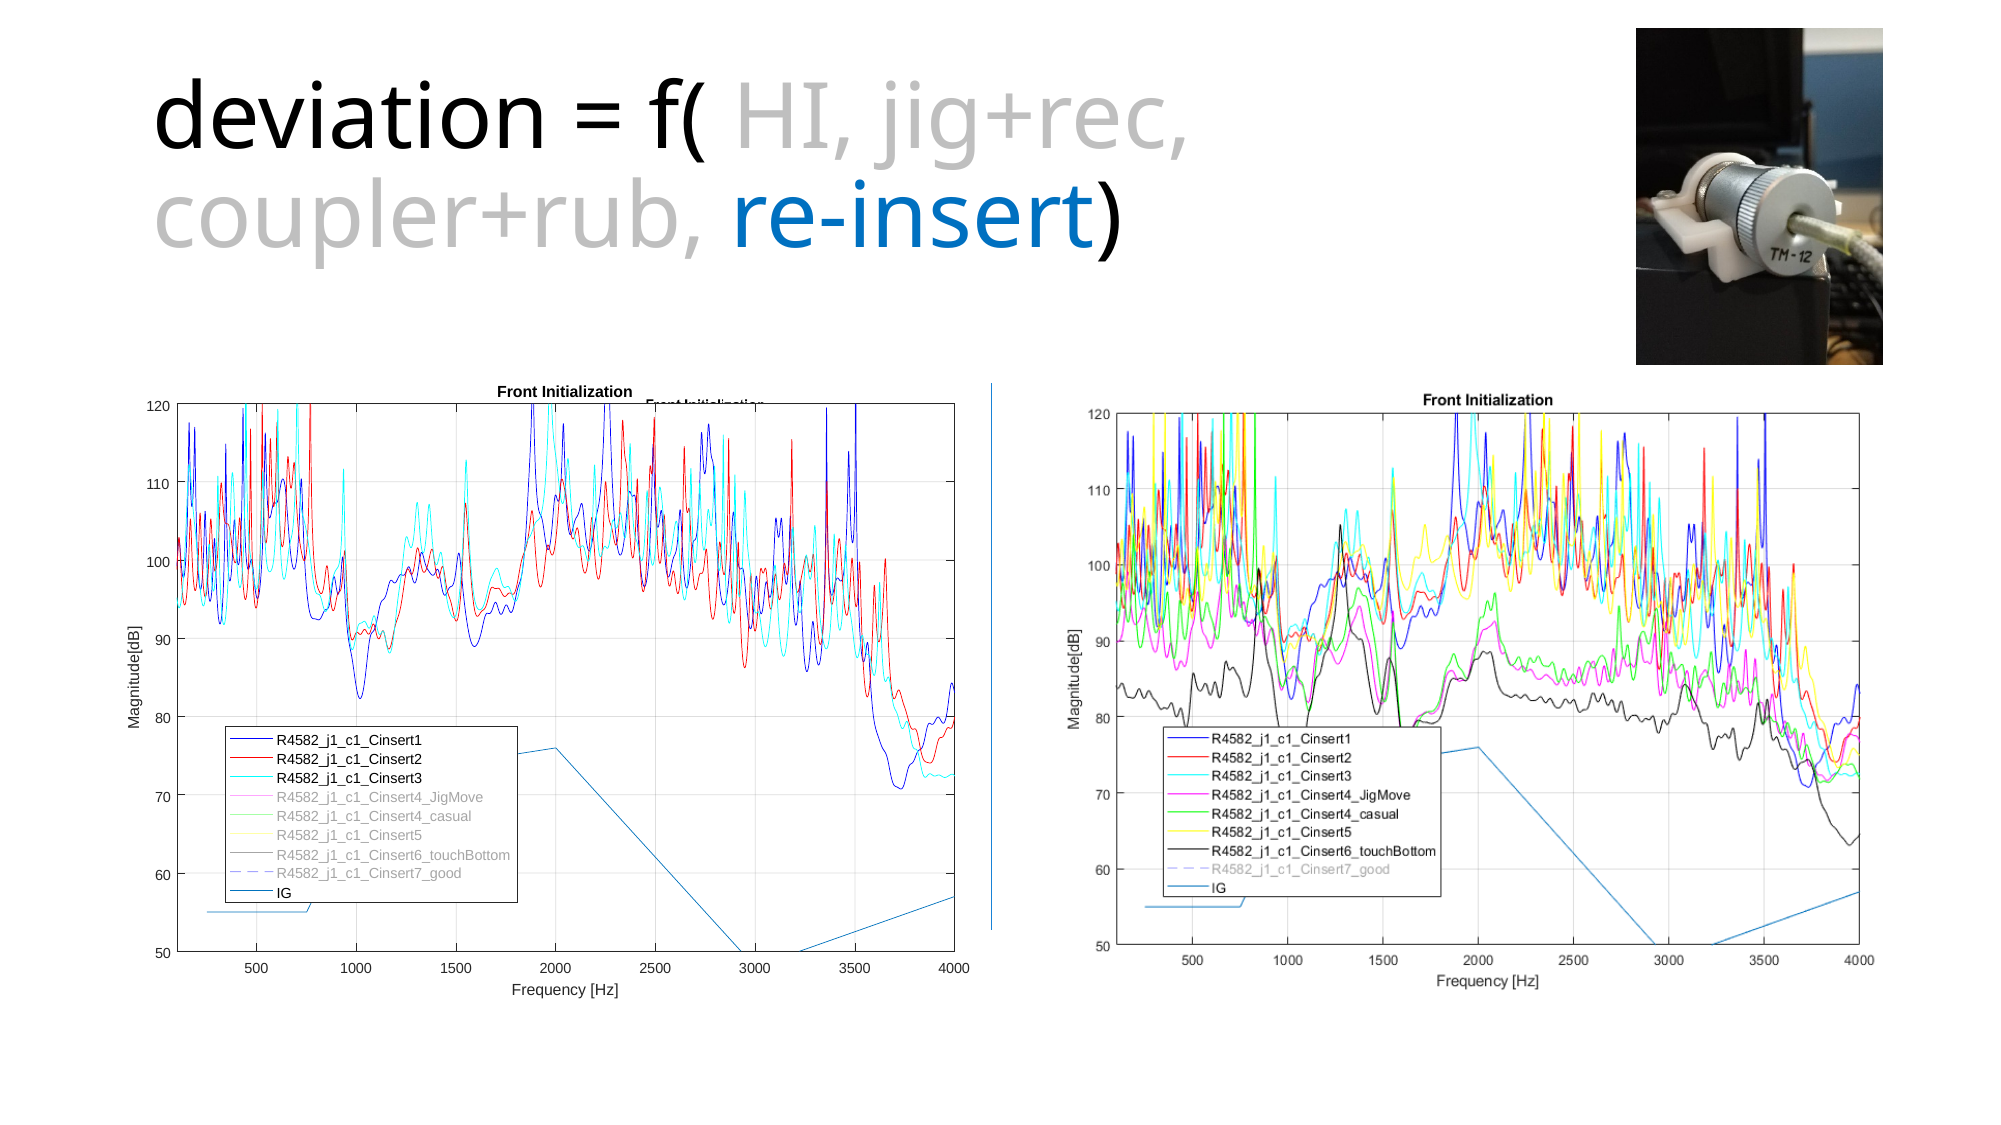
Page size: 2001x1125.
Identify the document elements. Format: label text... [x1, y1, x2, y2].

title deviation = f( HI, jig+rec, coupler+rub, re-insert) [137, 59, 1564, 278]
picture [46, 28, 1951, 1025]
